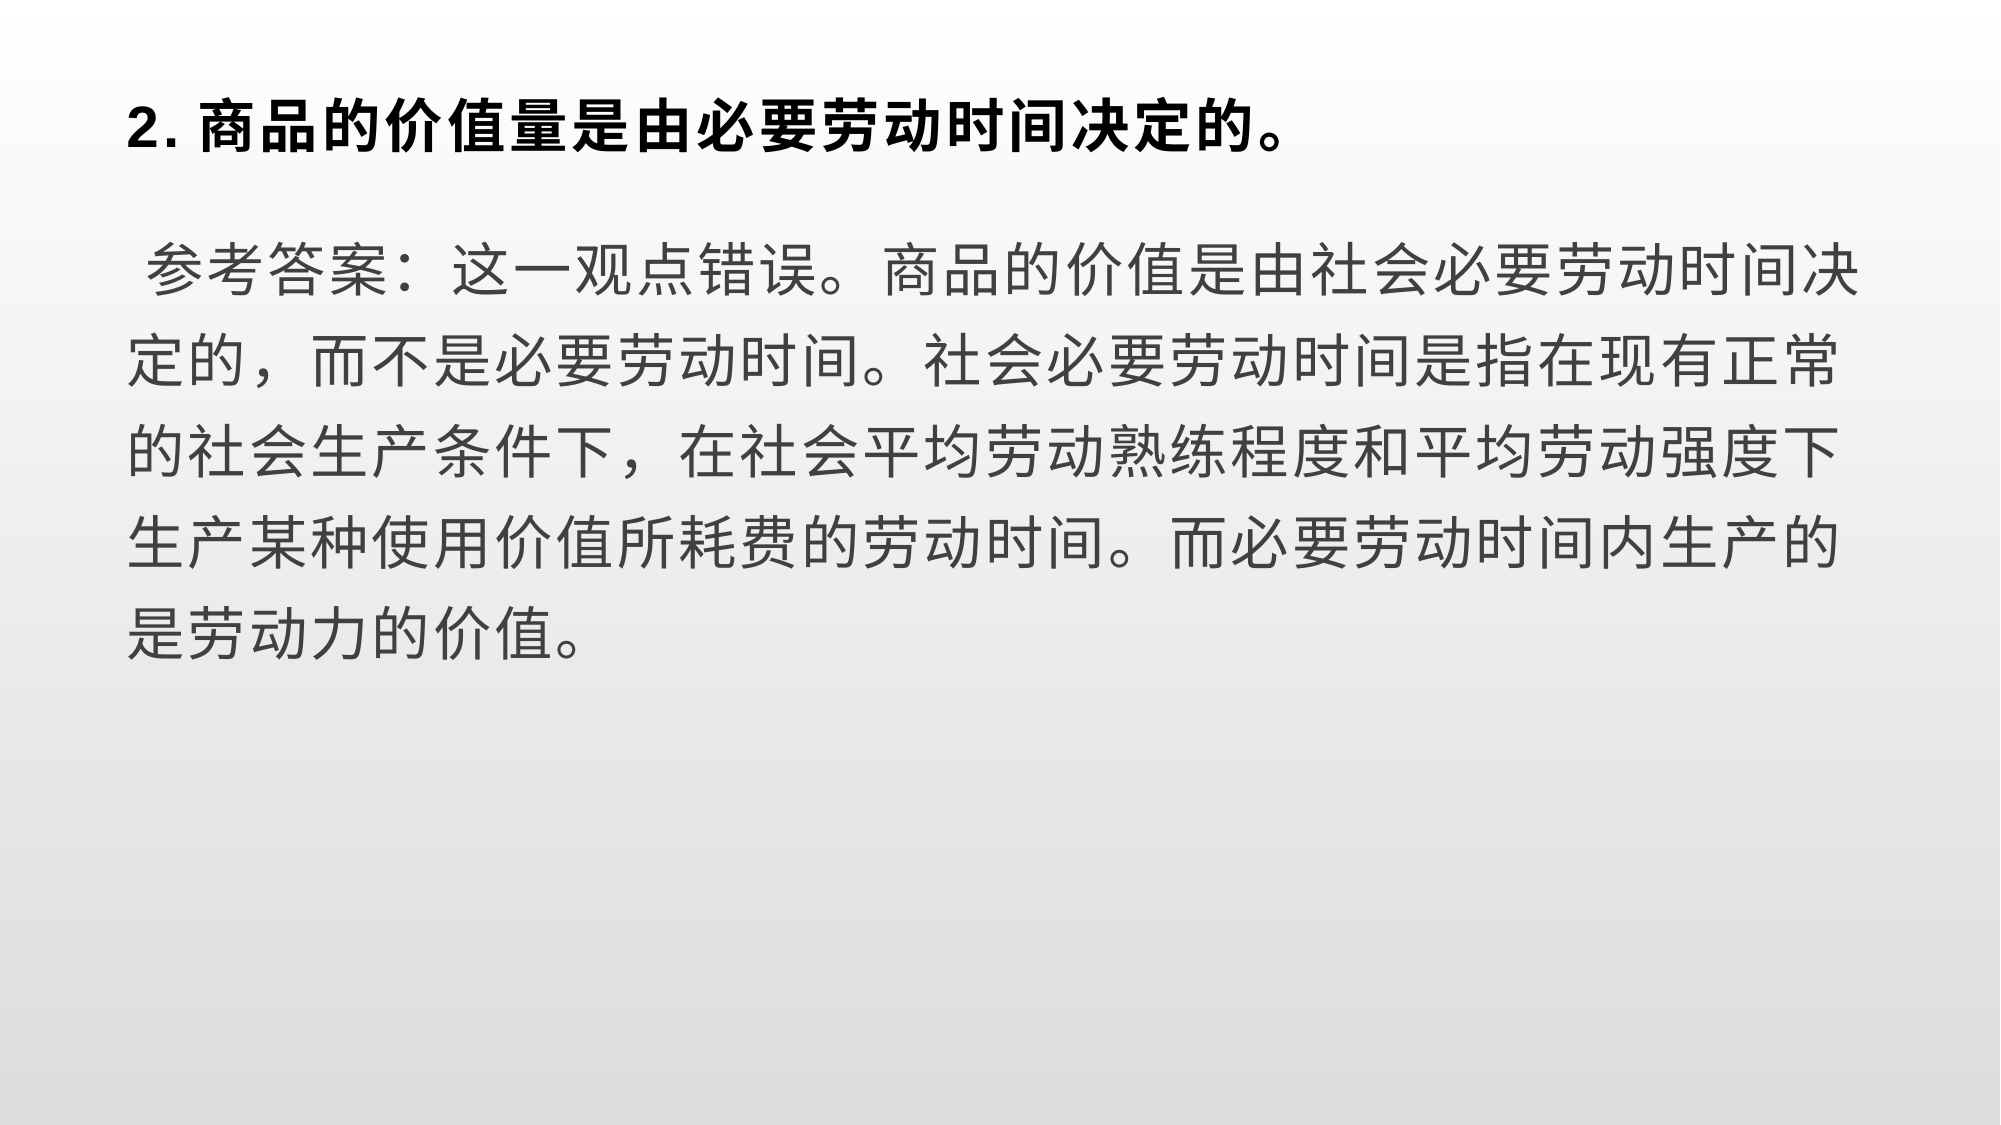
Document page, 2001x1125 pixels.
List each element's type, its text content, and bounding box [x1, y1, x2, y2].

title 2.商品的价值量是由必要劳动时间决定的。 [109, 70, 1891, 178]
list 参考答案：这一观点错误。商品的价值是由社会必要劳动时间决定的，而不是必要劳动时间。社会必要劳动时间是指在现有正常的社会生产条件下，在社会平均劳动熟练程度和平均劳动强度下生产某种使用价值所耗费的劳动时间。而必要劳动时间内生产的是劳动力的价值。 [109, 212, 1891, 1040]
